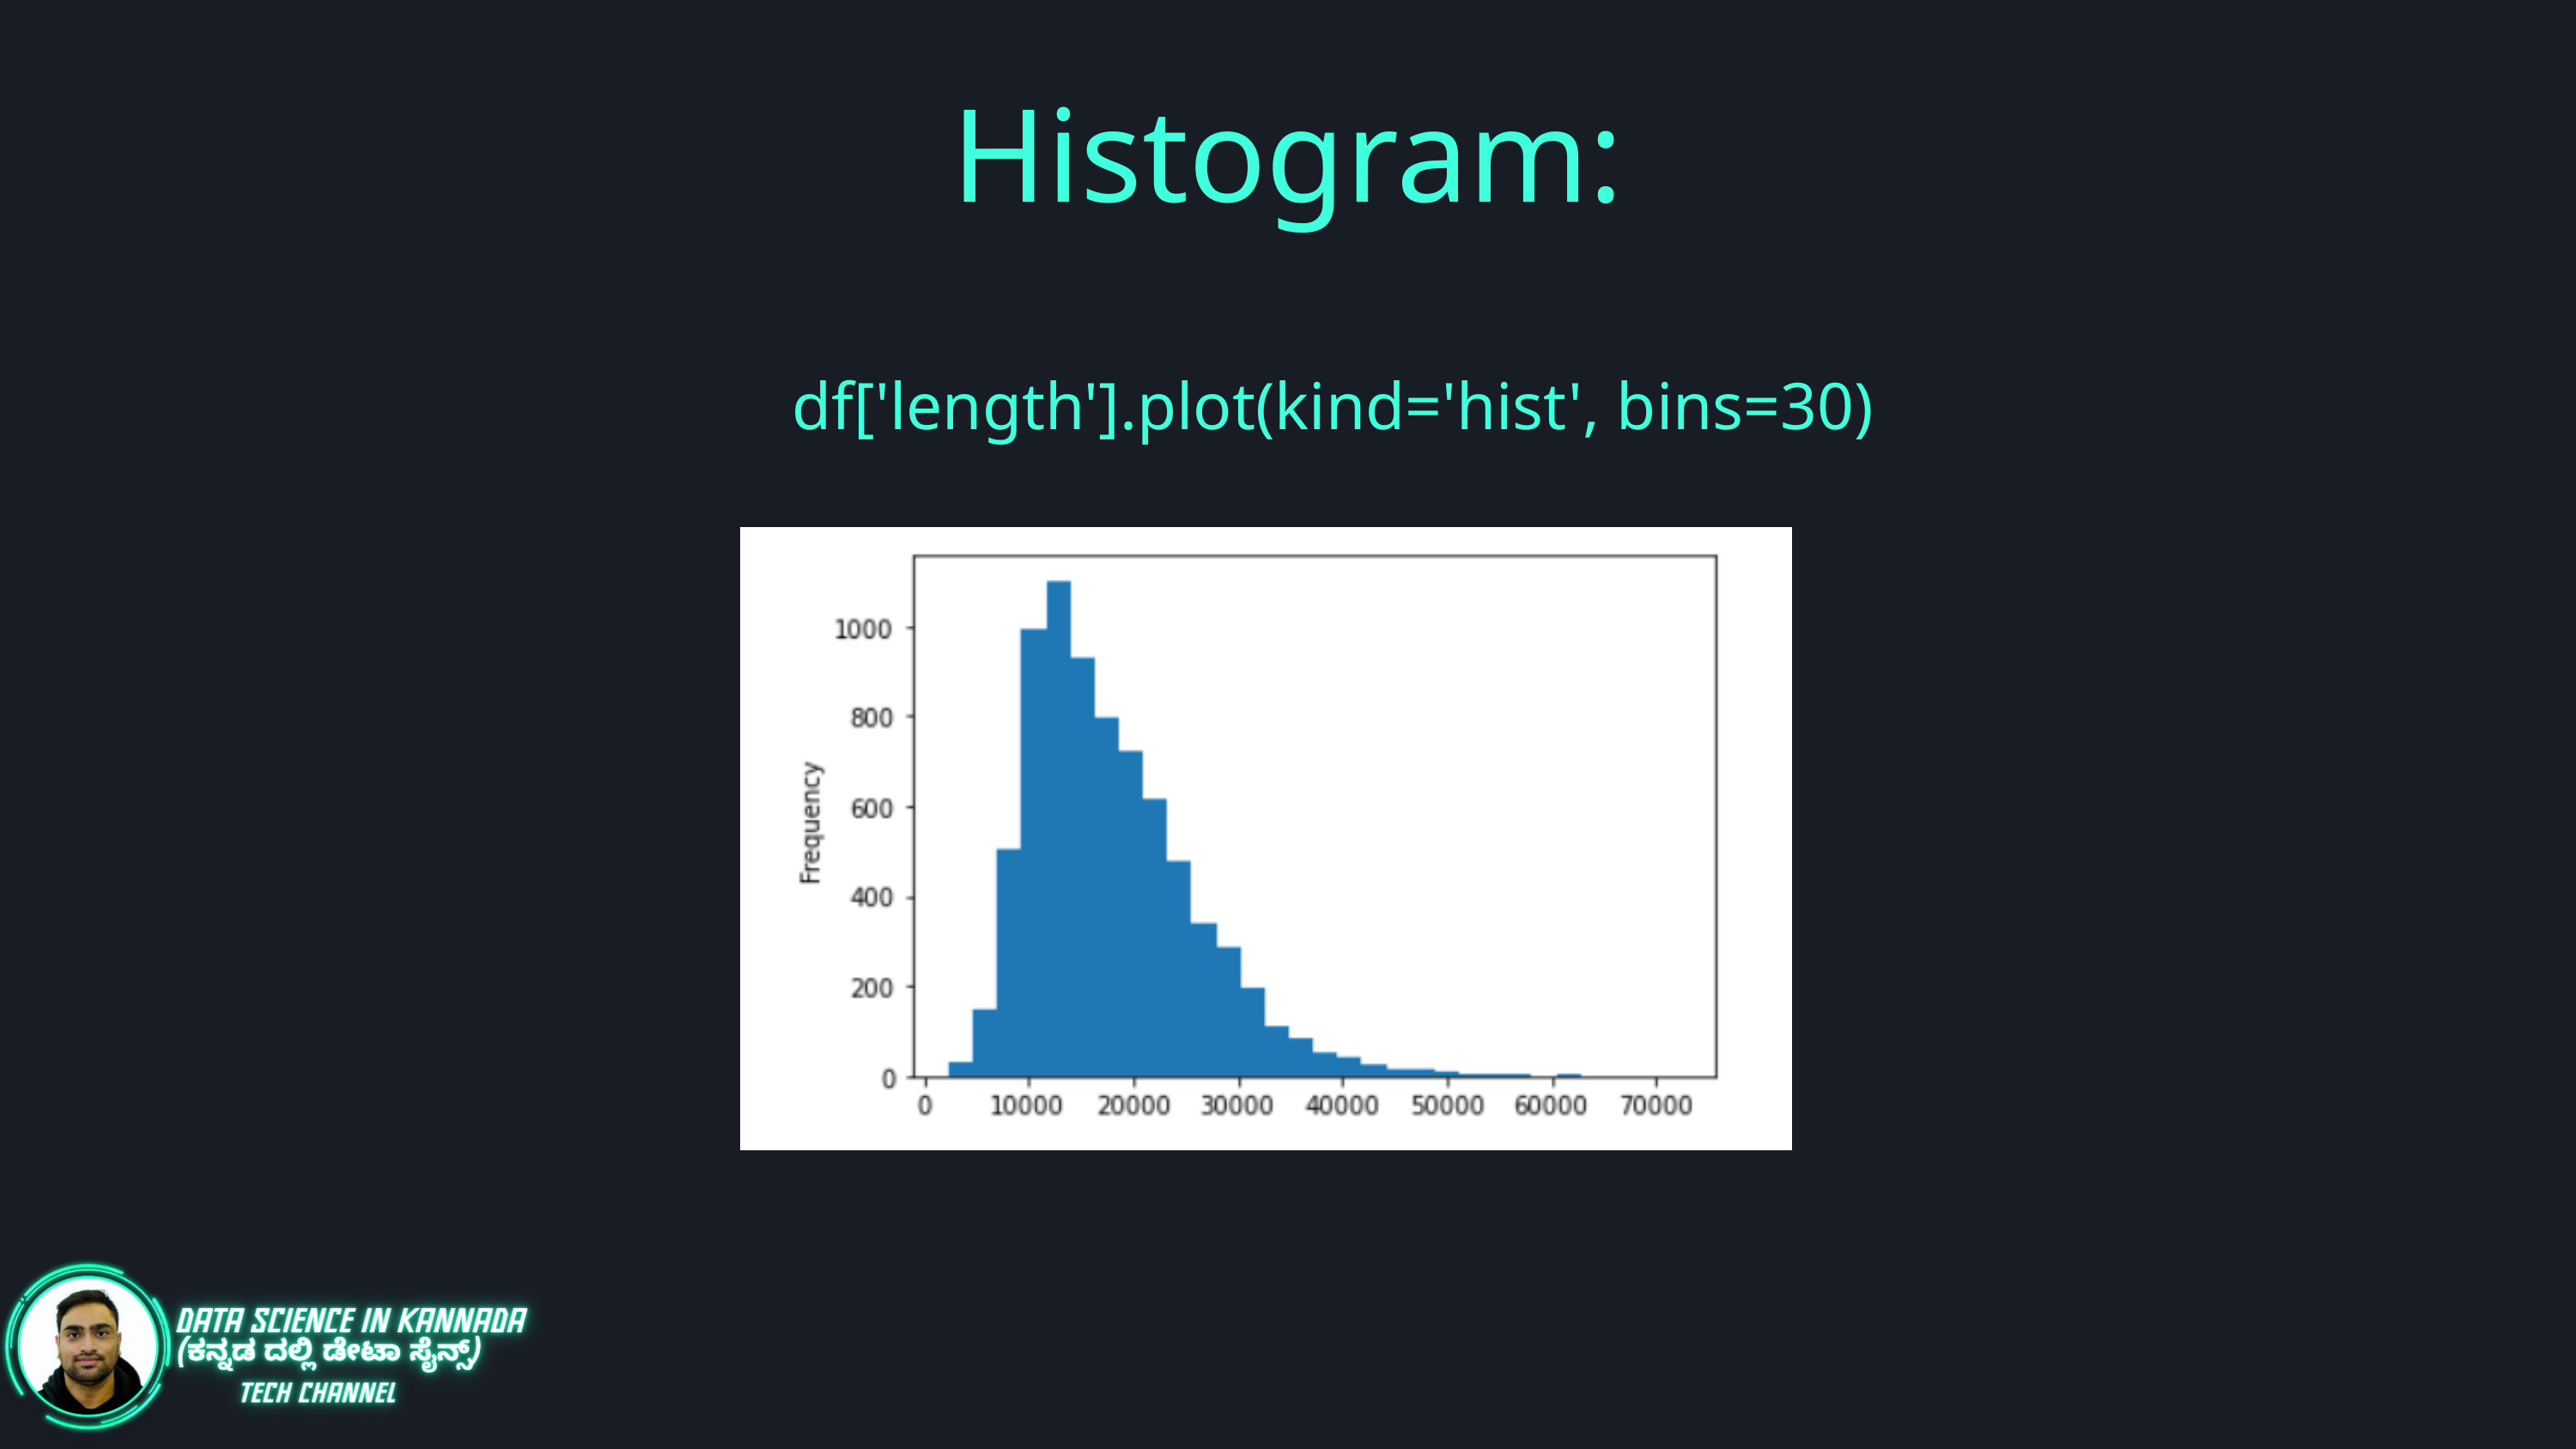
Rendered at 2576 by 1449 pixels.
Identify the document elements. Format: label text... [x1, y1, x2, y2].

picture [0, 1252, 544, 1449]
picture [740, 527, 1792, 1150]
text_box df['length'].plot(kind='hist', bins=30) [779, 359, 2261, 526]
text_box Histogram: [43, 0, 2533, 228]
